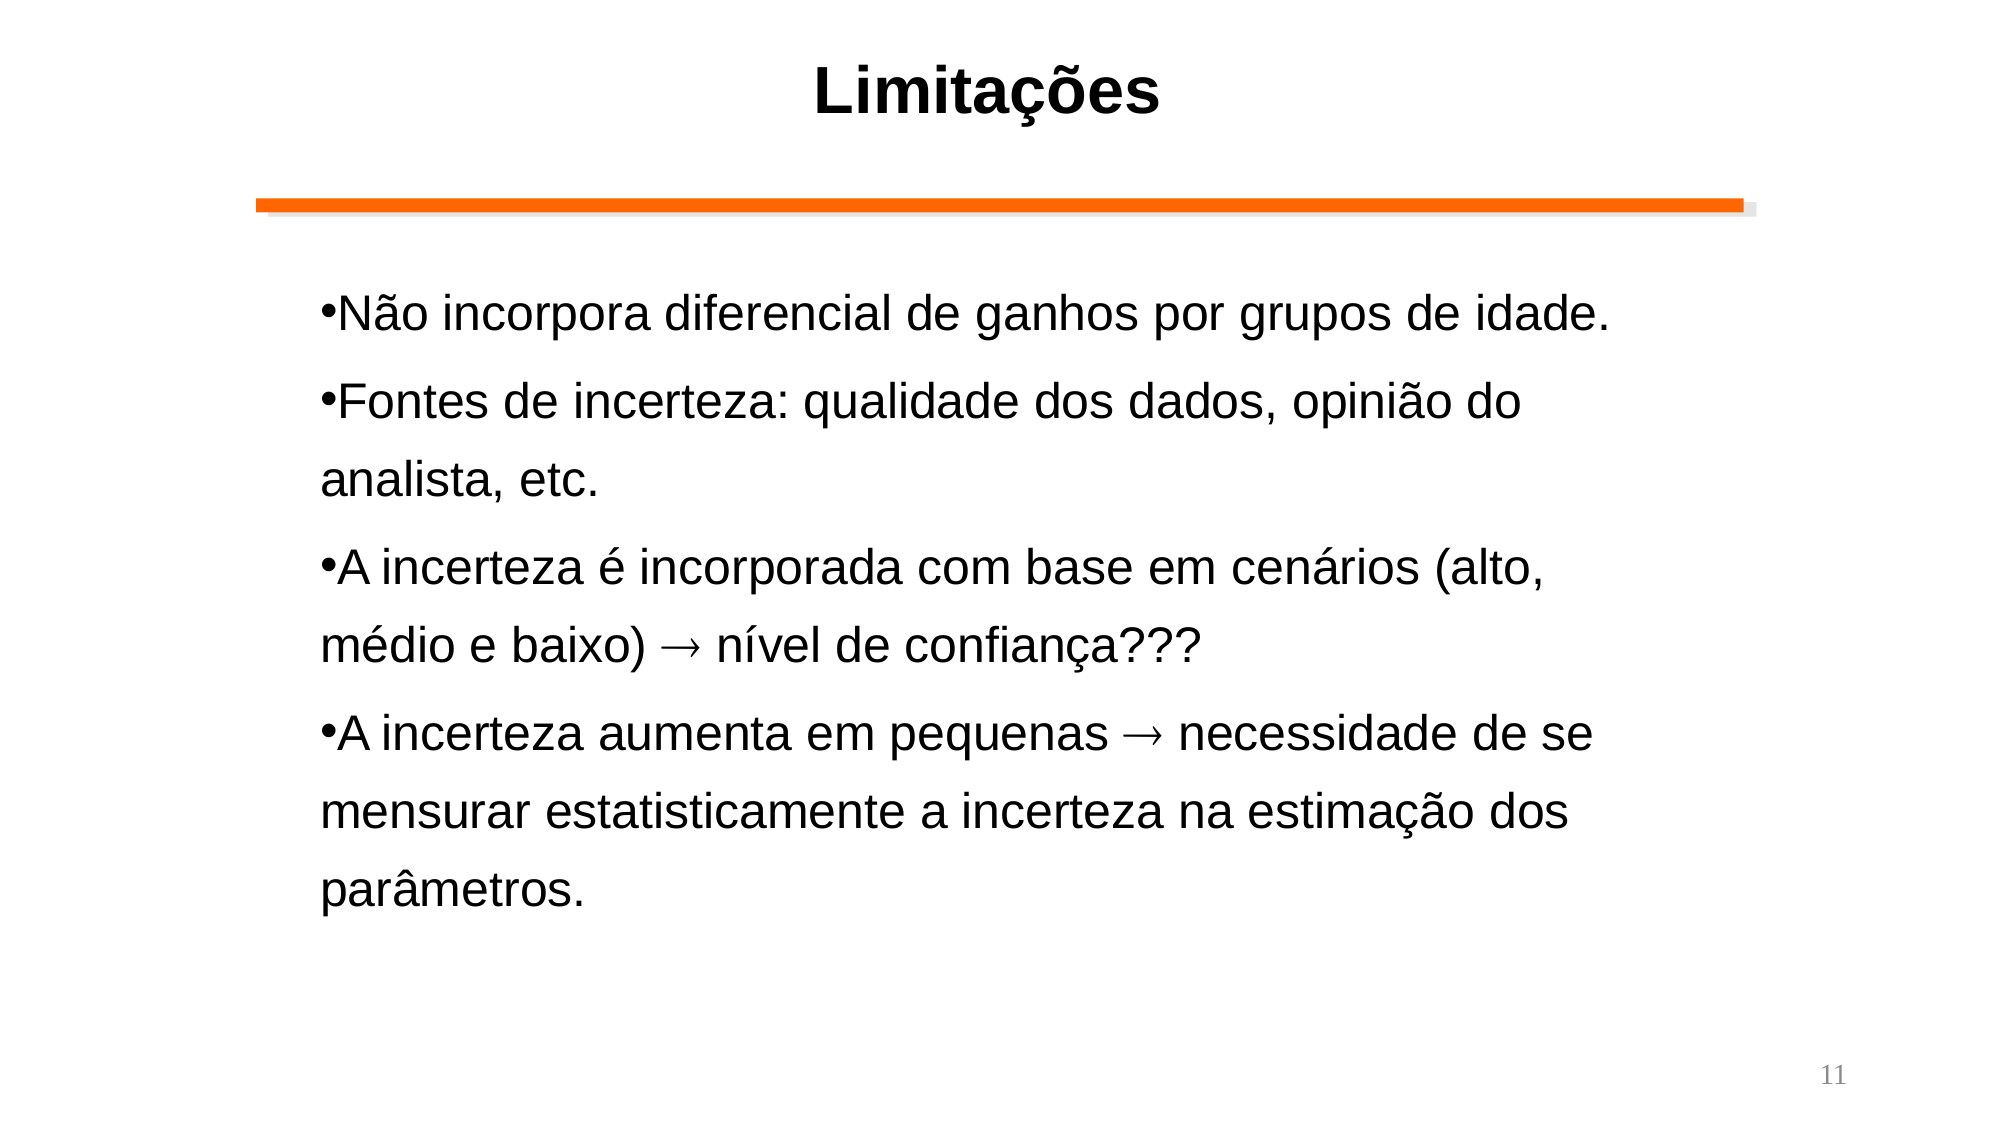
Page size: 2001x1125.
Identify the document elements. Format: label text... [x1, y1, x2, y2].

text_box Não incorpora diferencial de ganhos por grupos de idade. Fontes de incerteza: qualidade dos dados, opinião do analista, etc. A incerteza é incorporada com base em cenários (alto, médio e baixo)  nível de confiança??? A incerteza aumenta em pequenas  necessidade de se mensurar estatisticamente a incerteza na estimação dos parâmetros. [305, 255, 1703, 1024]
slide_number 11 [1412, 1042, 1863, 1103]
text_box Limitações [302, 48, 1674, 156]
text_box [256, 198, 1744, 213]
